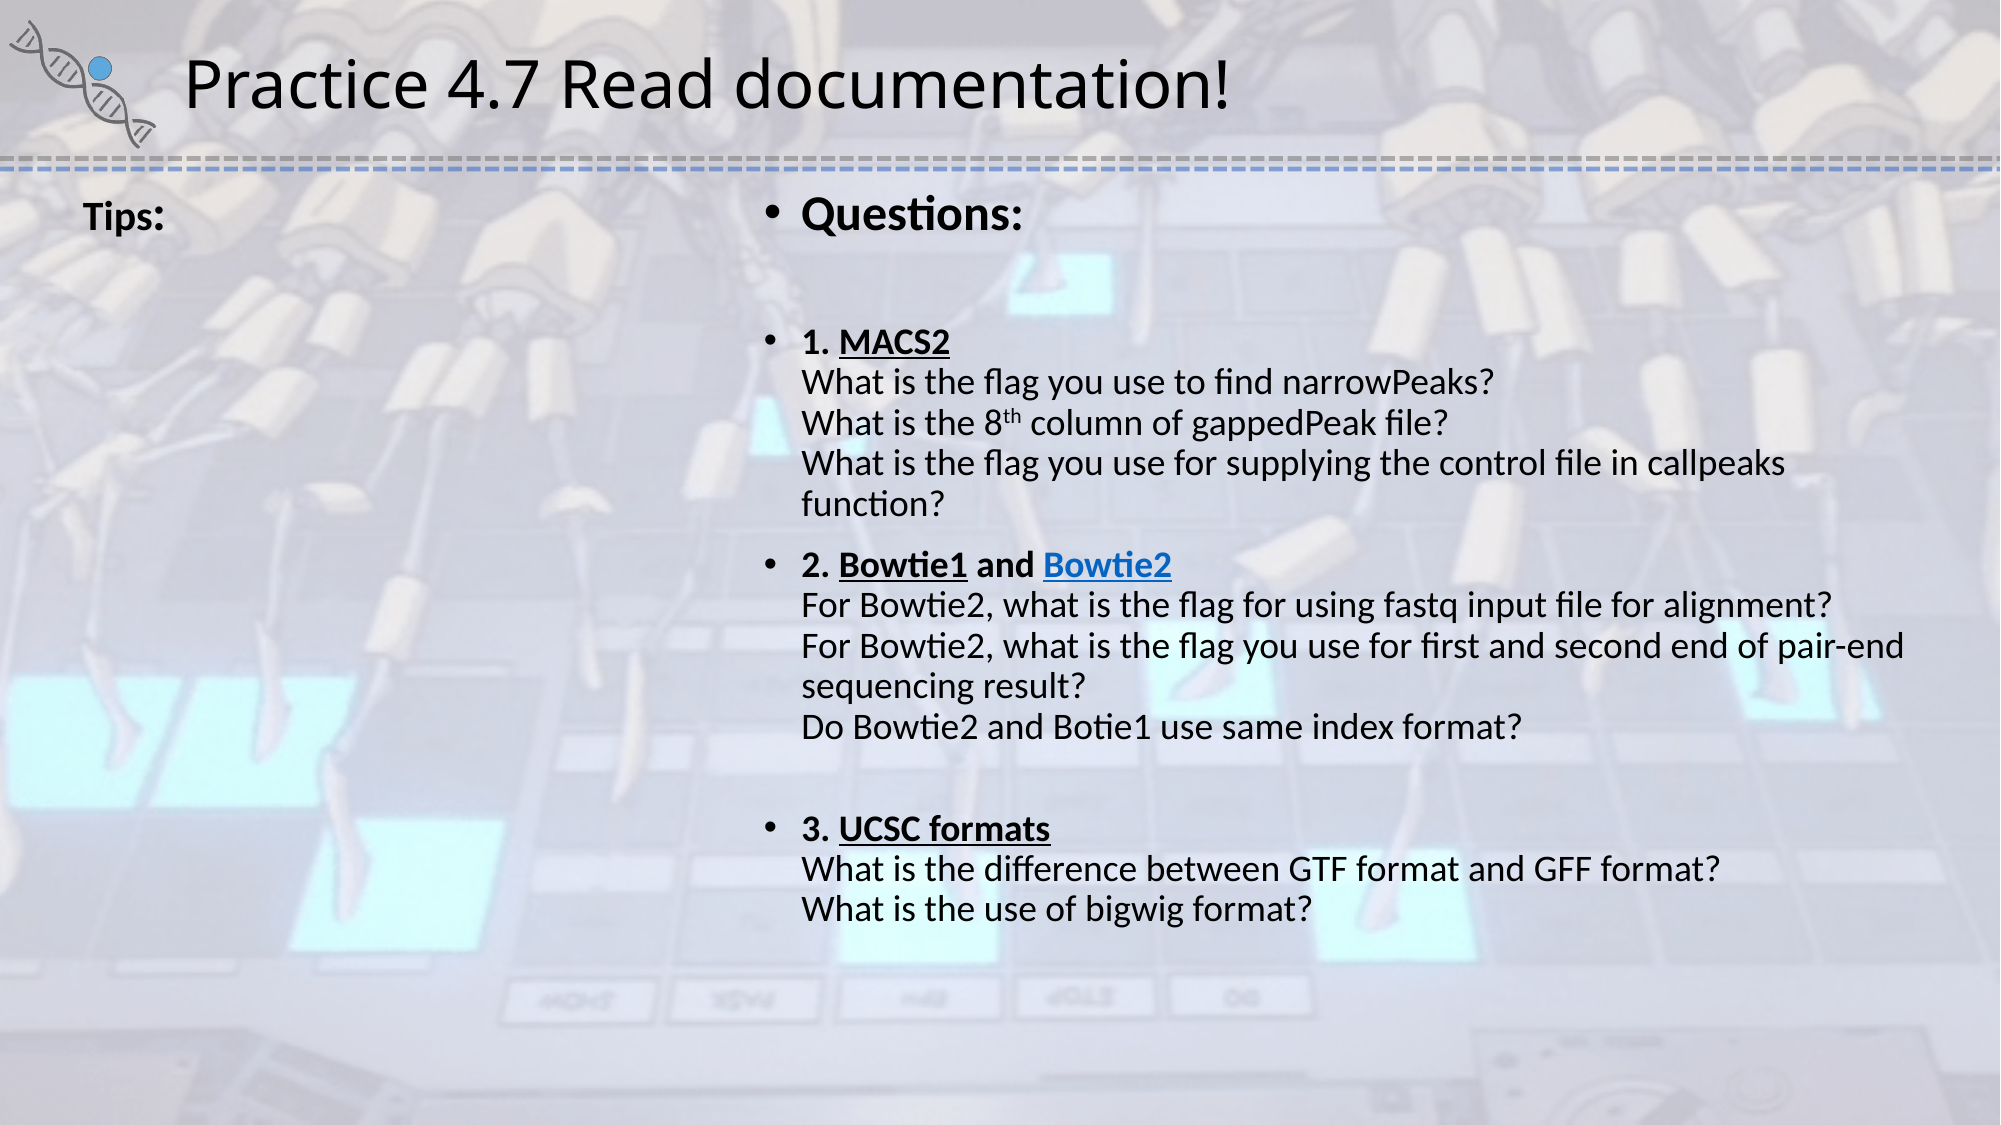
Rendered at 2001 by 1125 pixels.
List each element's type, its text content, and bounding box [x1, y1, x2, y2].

list Questions: 1. MACS2 What is the flag you use to find narrowPeaks? What is the 8th column of gappedPeak file? What is the flag you use for supplying the control file in callpeaks function? 2. Bowtie1 and Bowtie2 For Bowtie2, what is the flag for using fastq input file for alignment? For Bowtie2, what is the flag you use for first and second end of pair-end sequencing result? Do Bowtie2 and Botie1 use same index format? 3. UCSC formats What is the difference between GTF format and GFF format? What is the use of bigwig format? [748, 179, 1933, 1014]
picture [1, 0, 156, 159]
title Practice 4.7 Read documentation! [168, 26, 1863, 149]
list Tips: [67, 179, 717, 1014]
